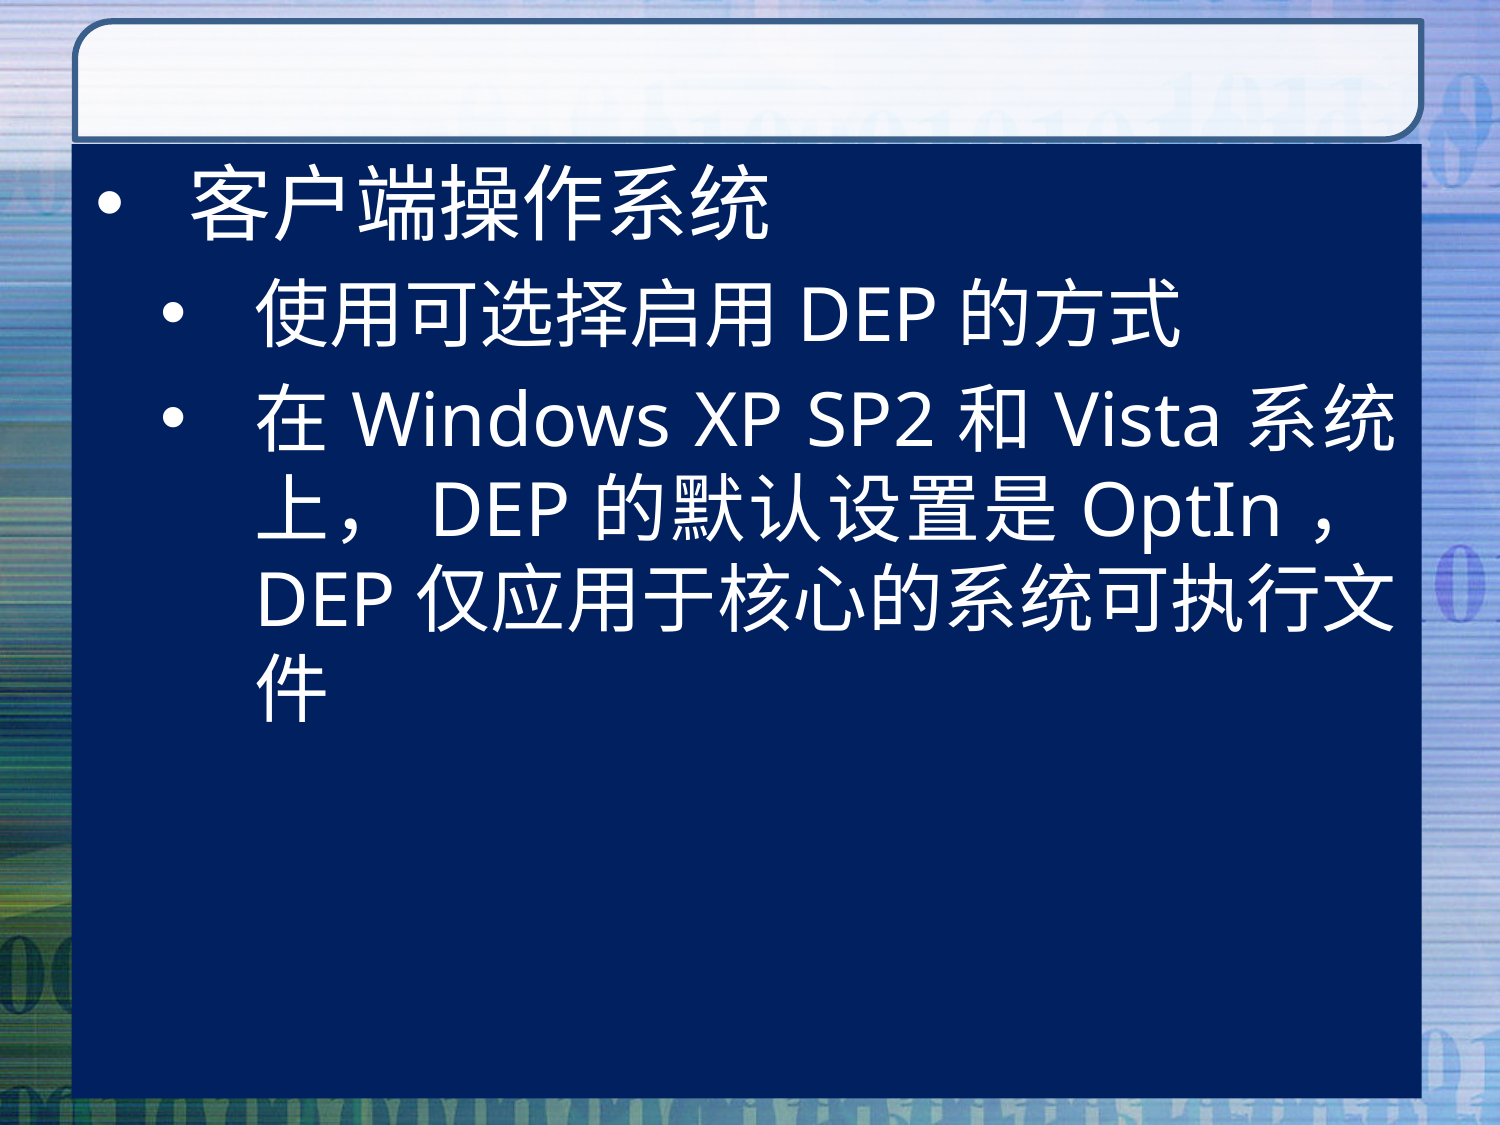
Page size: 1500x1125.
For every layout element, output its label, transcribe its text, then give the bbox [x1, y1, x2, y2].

list 客户端操作系统 使用可选择启用DEP的方式 在Windows XP SP2和Vista系统上，DEP的默认设置是OptIn，DEP仅应用于核心的系统可执行文件 [71, 144, 1422, 1099]
picture [0, 0, 1500, 1125]
